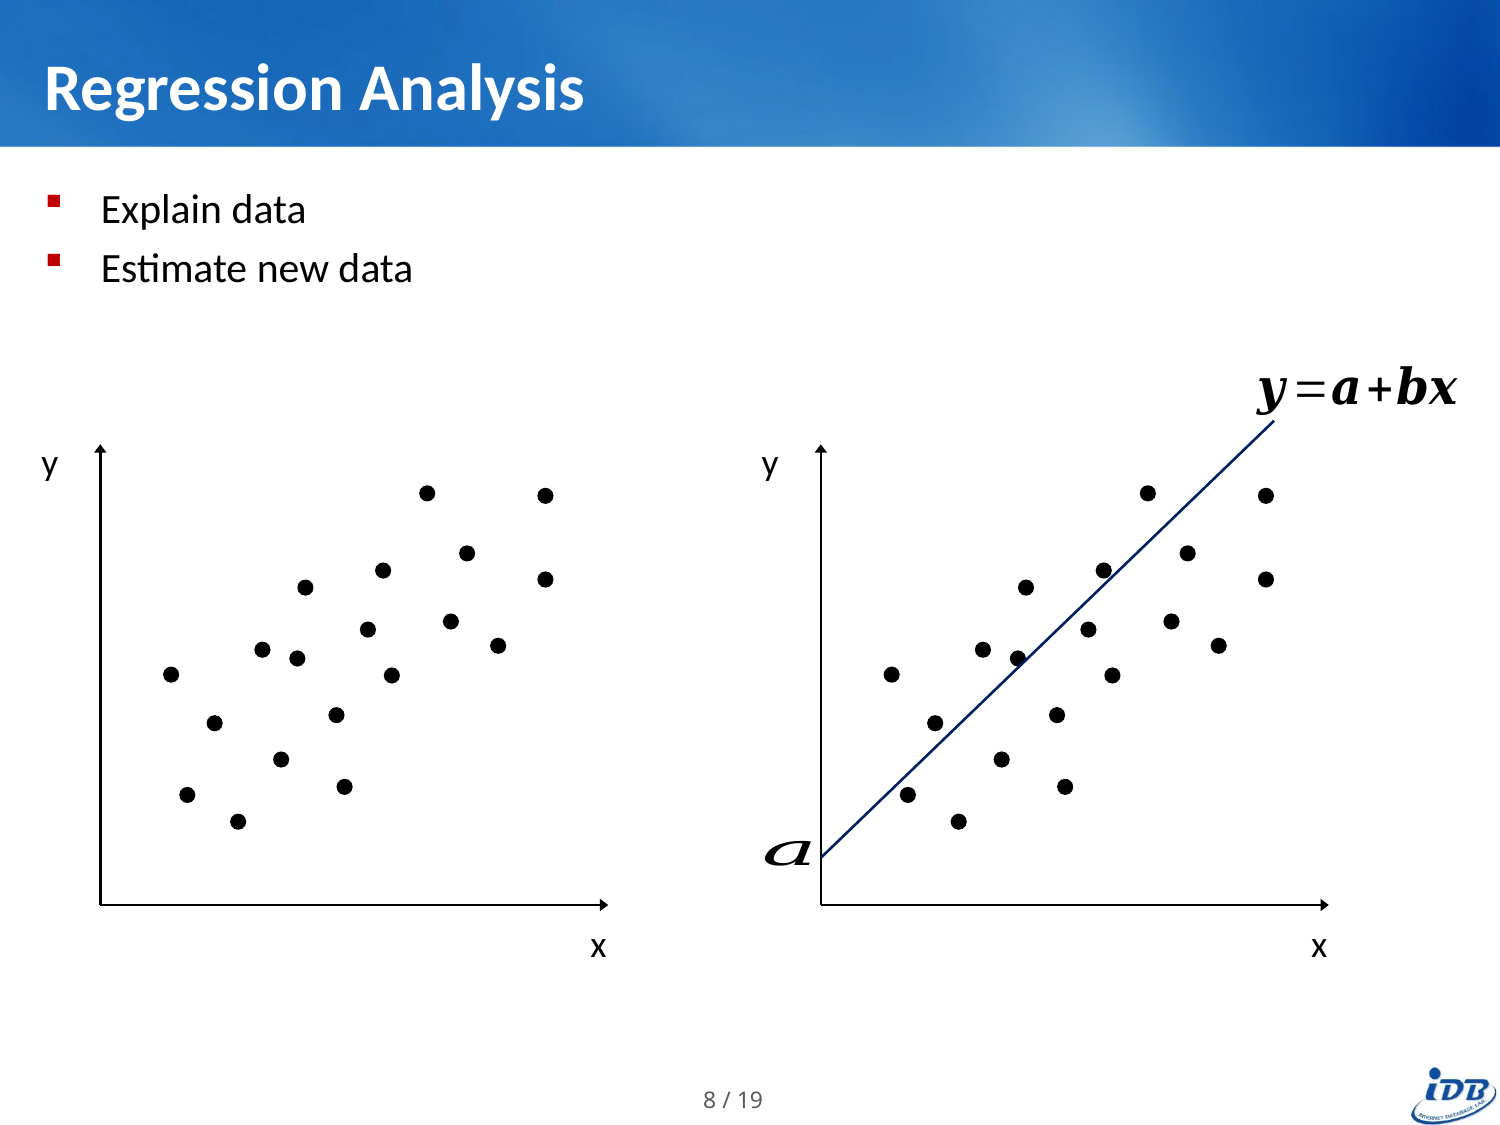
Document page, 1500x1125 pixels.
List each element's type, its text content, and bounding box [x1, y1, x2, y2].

title Regression Analysis [29, 19, 1471, 149]
list Explain data Estimate new data [29, 174, 1471, 1071]
text_box [252, 639, 273, 660]
text_box [177, 784, 198, 806]
text_box [357, 619, 379, 640]
text_box [287, 648, 308, 669]
text_box [204, 713, 225, 734]
text_box [381, 665, 402, 686]
text_box [161, 664, 182, 685]
text_box [535, 569, 556, 590]
text_box y [761, 438, 798, 486]
text_box [488, 635, 509, 656]
text_box [535, 485, 556, 506]
text_box [326, 705, 347, 726]
text_box [295, 577, 316, 598]
text_box [417, 483, 438, 504]
text_box x [1311, 920, 1347, 968]
text_box [440, 611, 462, 632]
text_box [373, 560, 394, 581]
text_box y [41, 438, 77, 486]
text_box [228, 811, 249, 832]
text_box [457, 543, 478, 564]
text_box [820, 420, 1275, 859]
text_box [334, 776, 355, 797]
text_box [271, 749, 292, 770]
text_box x [590, 920, 626, 968]
picture [0, 0, 1500, 1125]
